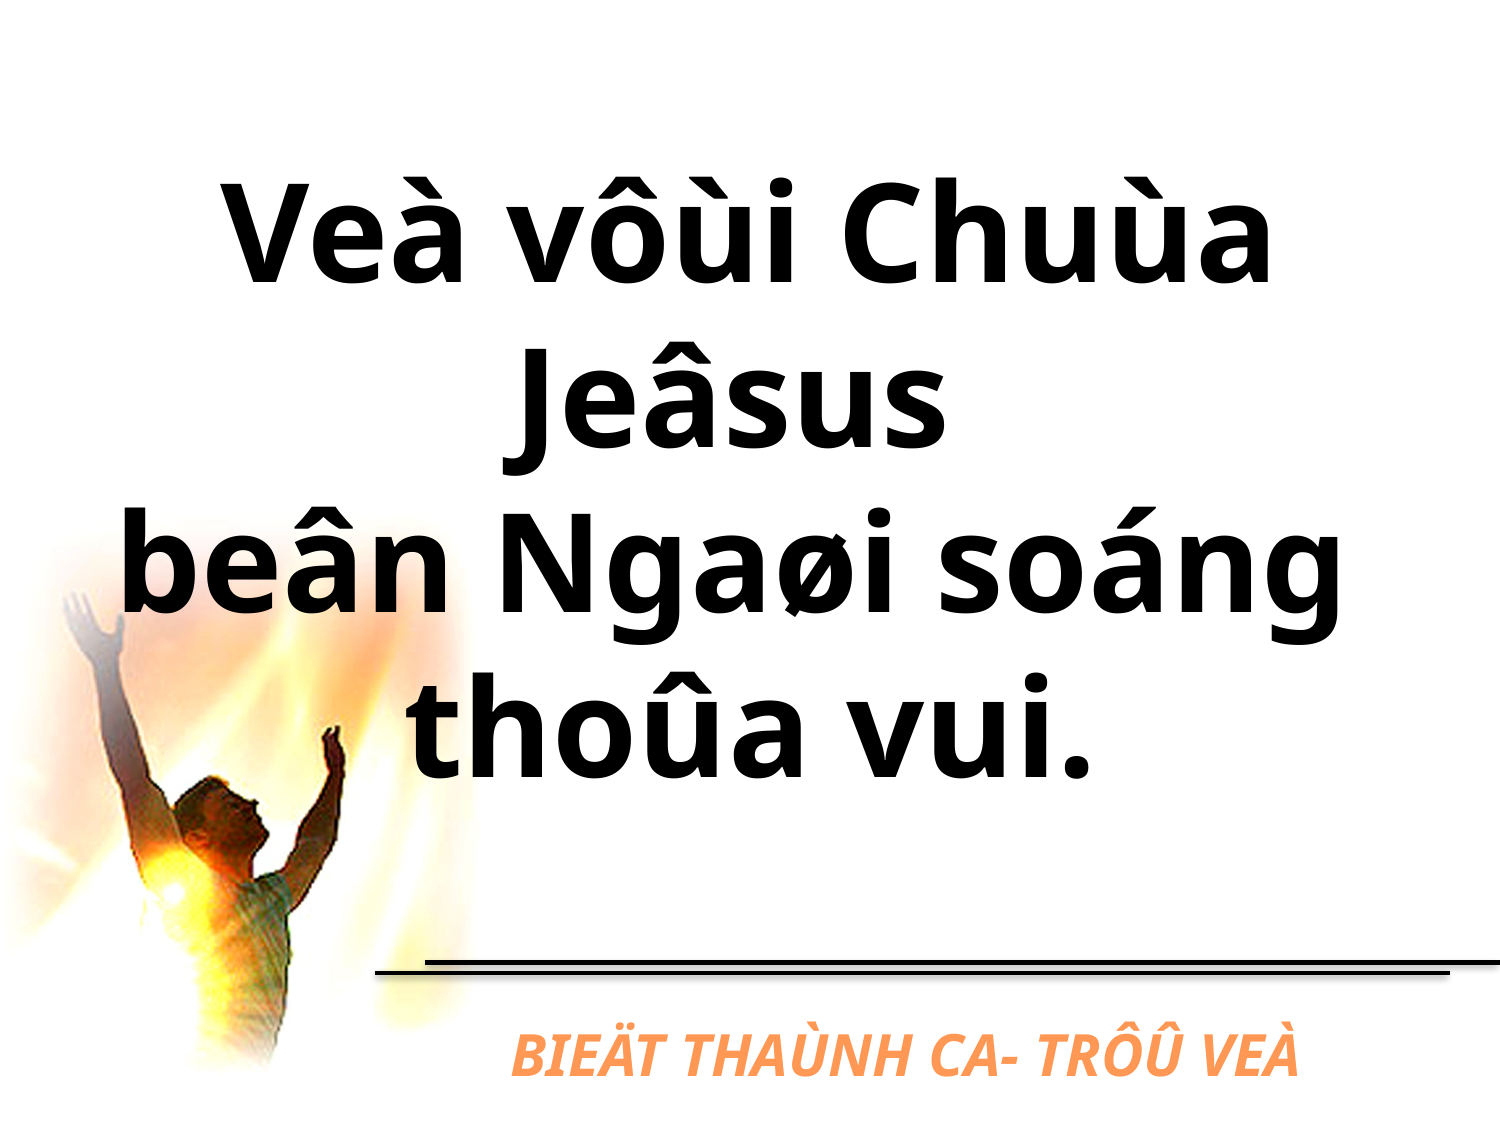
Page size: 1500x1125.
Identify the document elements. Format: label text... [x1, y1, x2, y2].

title BIEÄT THAÙNH CA- TRÔÛ VEÀ [275, 990, 1500, 1116]
picture [0, 863, 500, 1096]
text_box Veà vôùi Chuùa Jeâsus beân Ngaøi soáng thoûa vui. [0, 87, 1500, 863]
